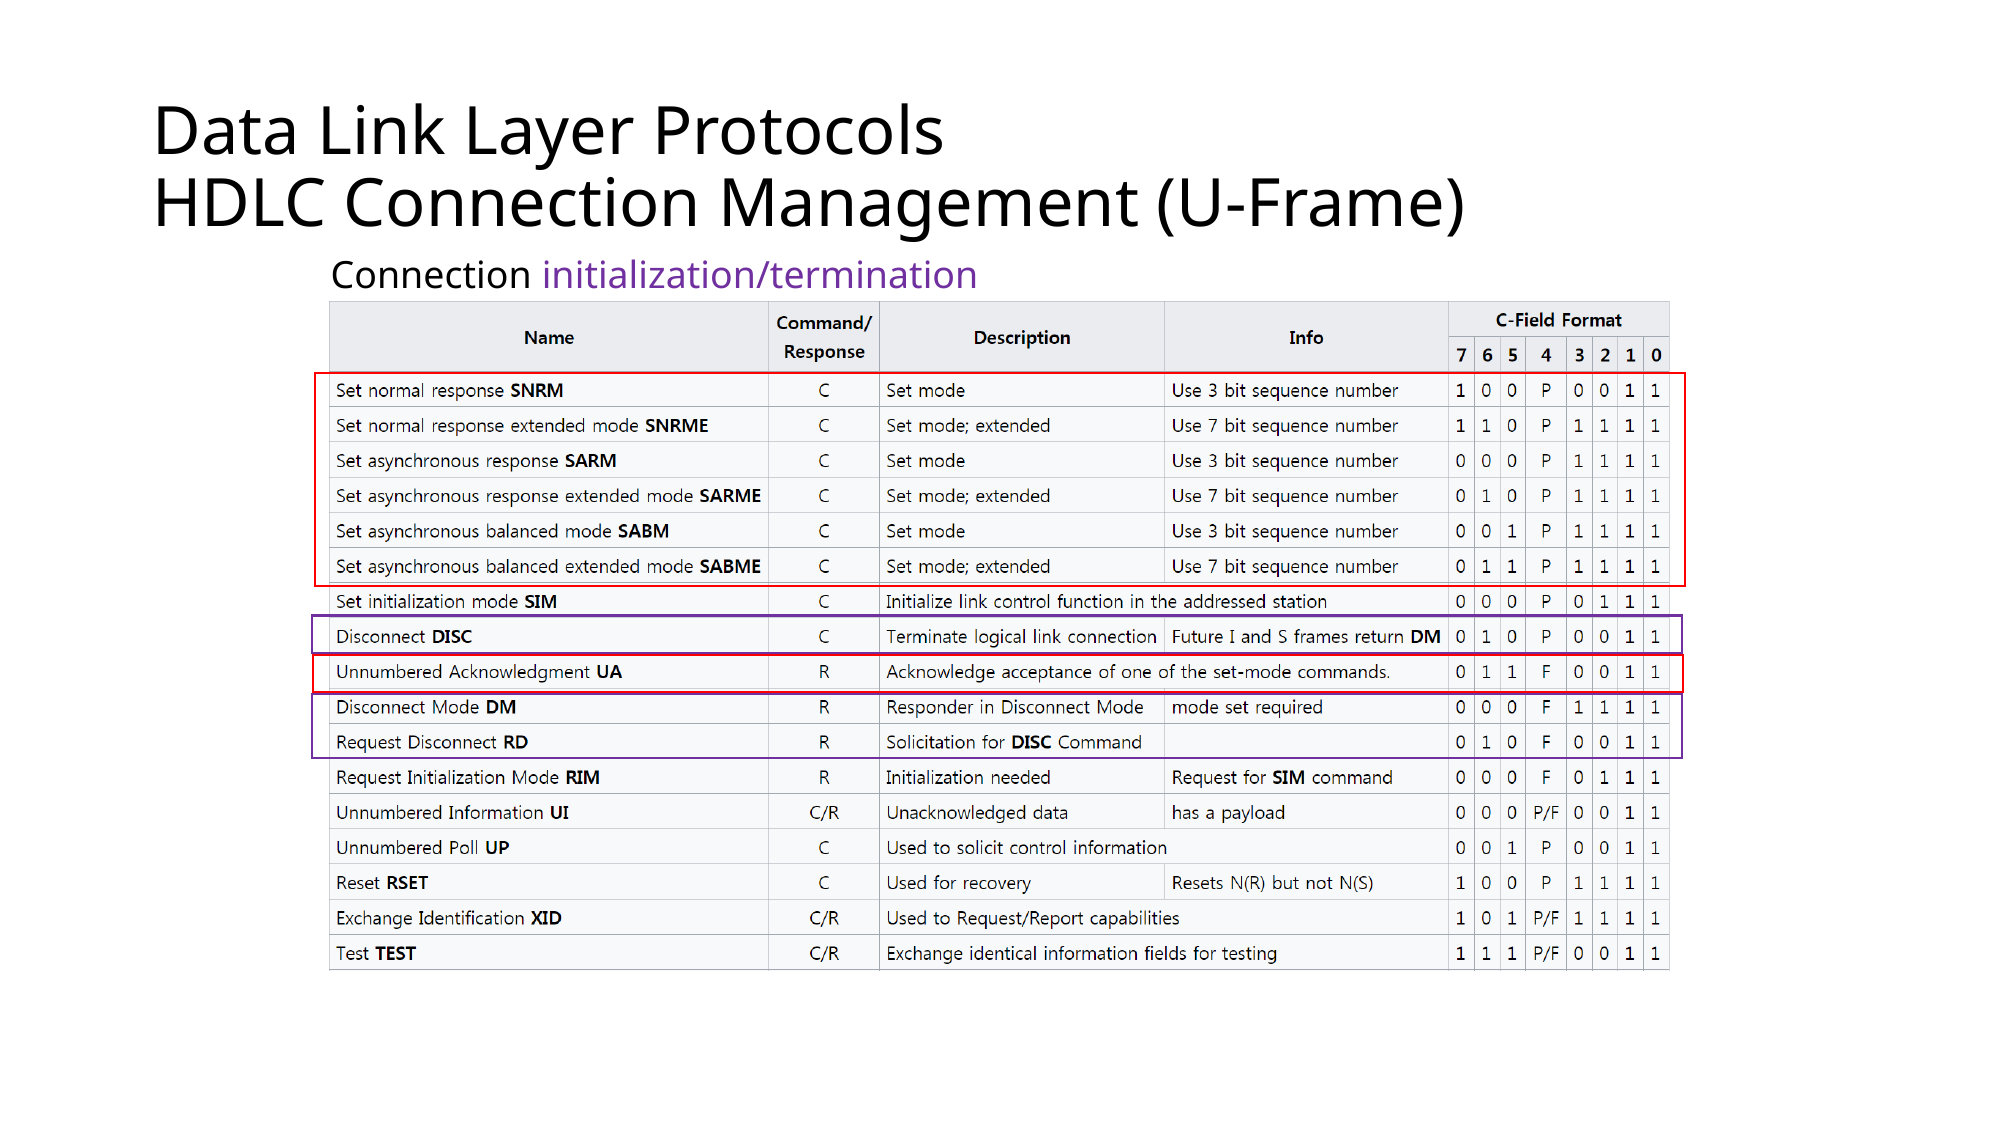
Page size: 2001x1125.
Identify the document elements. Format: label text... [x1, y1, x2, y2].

text_box Connection initialization/termination [315, 243, 994, 304]
text_box [1675, 693, 1683, 759]
text_box [1675, 372, 1686, 587]
text_box [314, 372, 324, 587]
text_box [1675, 654, 1684, 693]
text_box [312, 654, 324, 693]
text_box [311, 693, 324, 759]
text_box [1675, 614, 1683, 654]
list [324, 296, 1675, 971]
text_box [311, 614, 324, 654]
title Data Link Layer Protocols HDLC Connection Management (U-Frame) [137, 59, 1863, 278]
